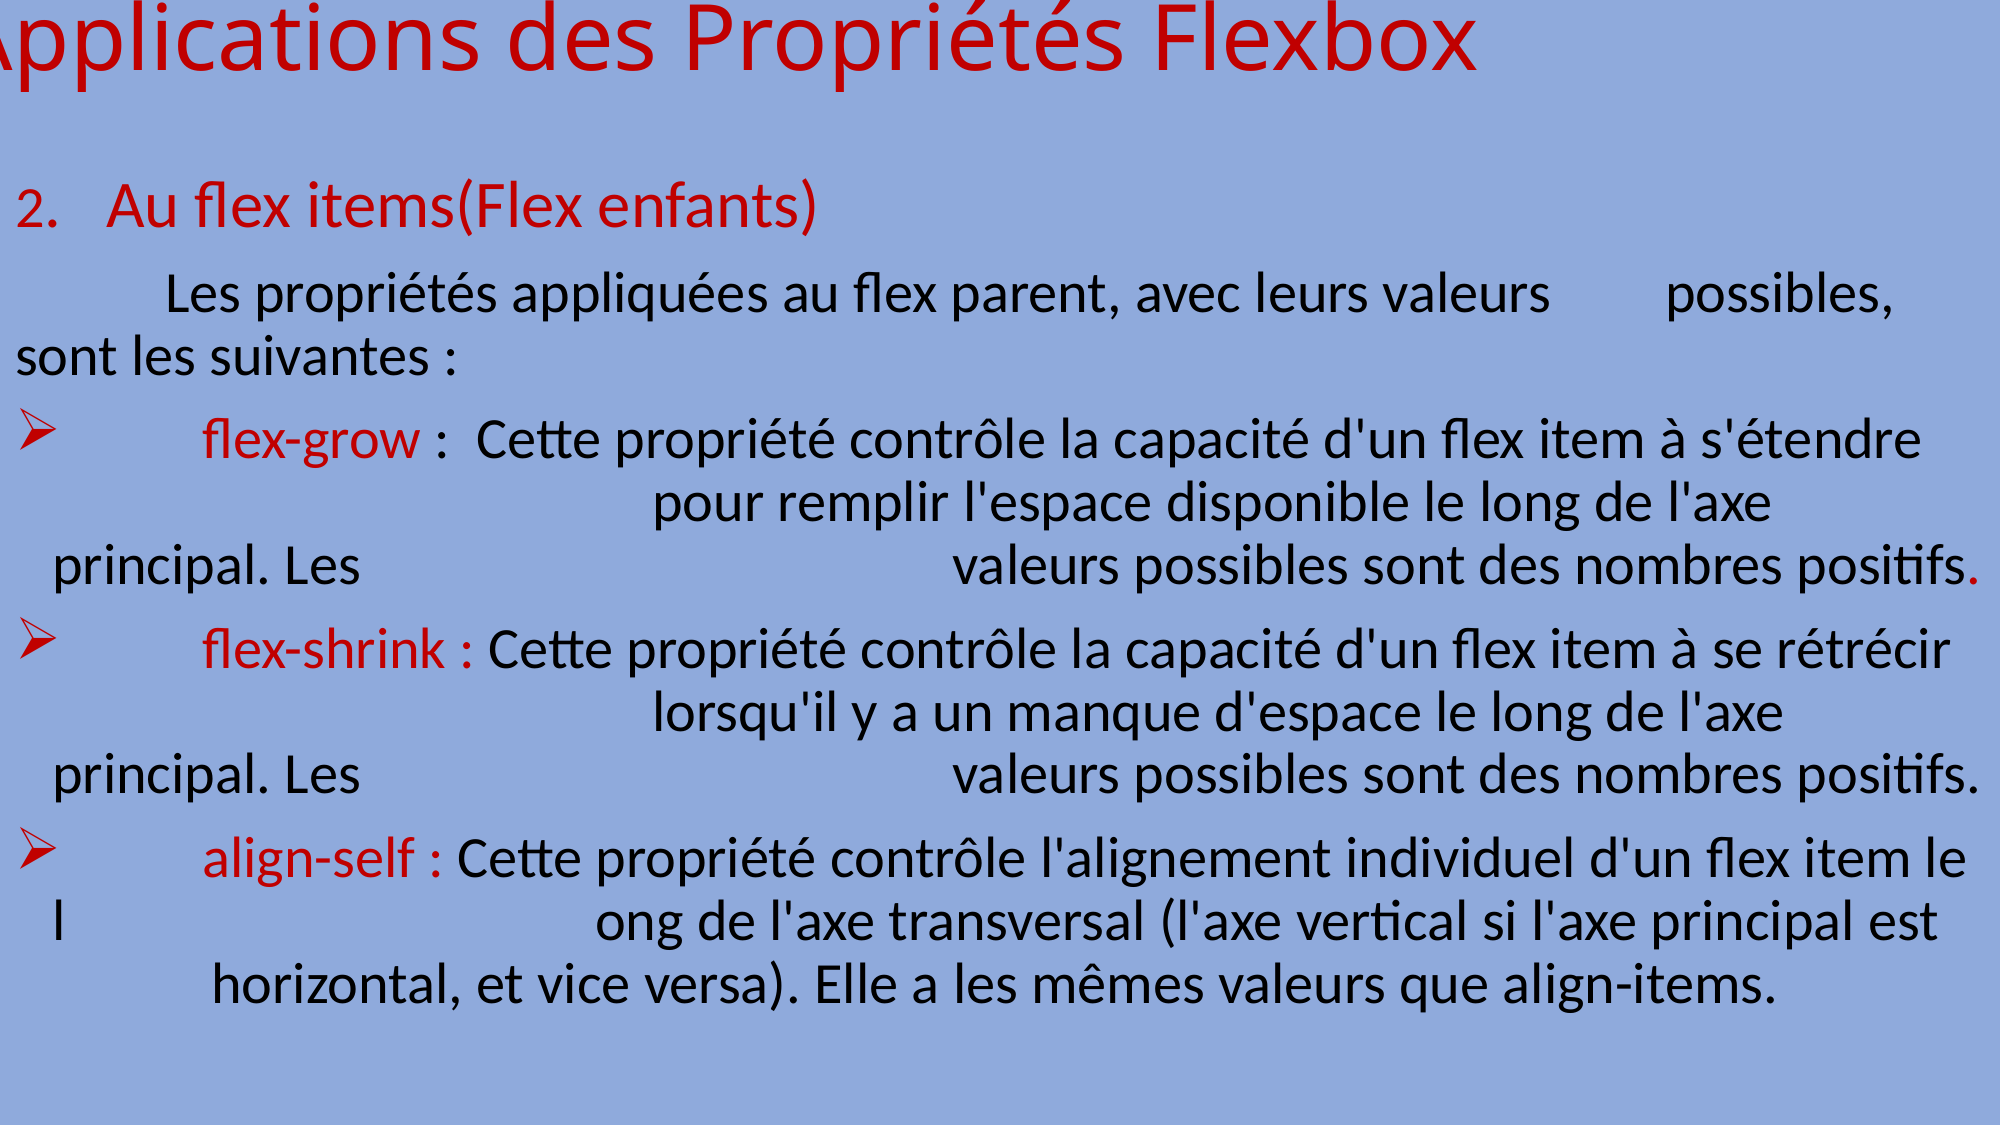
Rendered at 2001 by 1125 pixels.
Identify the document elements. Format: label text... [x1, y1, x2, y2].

list 2. Au flex items(Flex enfants) Les propriétés appliquées au flex parent, avec leurs valeurs possibles, sont les suivantes : flex-grow : Cette propriété contrôle la capacité d'un flex item à s'étendre pour remplir l'espace disponible le long de l'axe principal. Les valeurs possibles sont des nombres positifs. flex-shrink : Cette propriété contrôle la capacité d'un flex item à se rétrécir lorsqu'il y a un manque d'espace le long de l'axe principal. Les valeurs possibles sont des nombres positifs. align-self : Cette propriété contrôle l'alignement individuel d'un flex item le l ong de l'axe transversal (l'axe vertical si l'axe principal est horizontal, et vice versa). Elle a les mêmes valeurs que align-items. [0, 161, 2000, 1125]
title Applications des Propriétés Flexbox [0, 30, 1581, 161]
